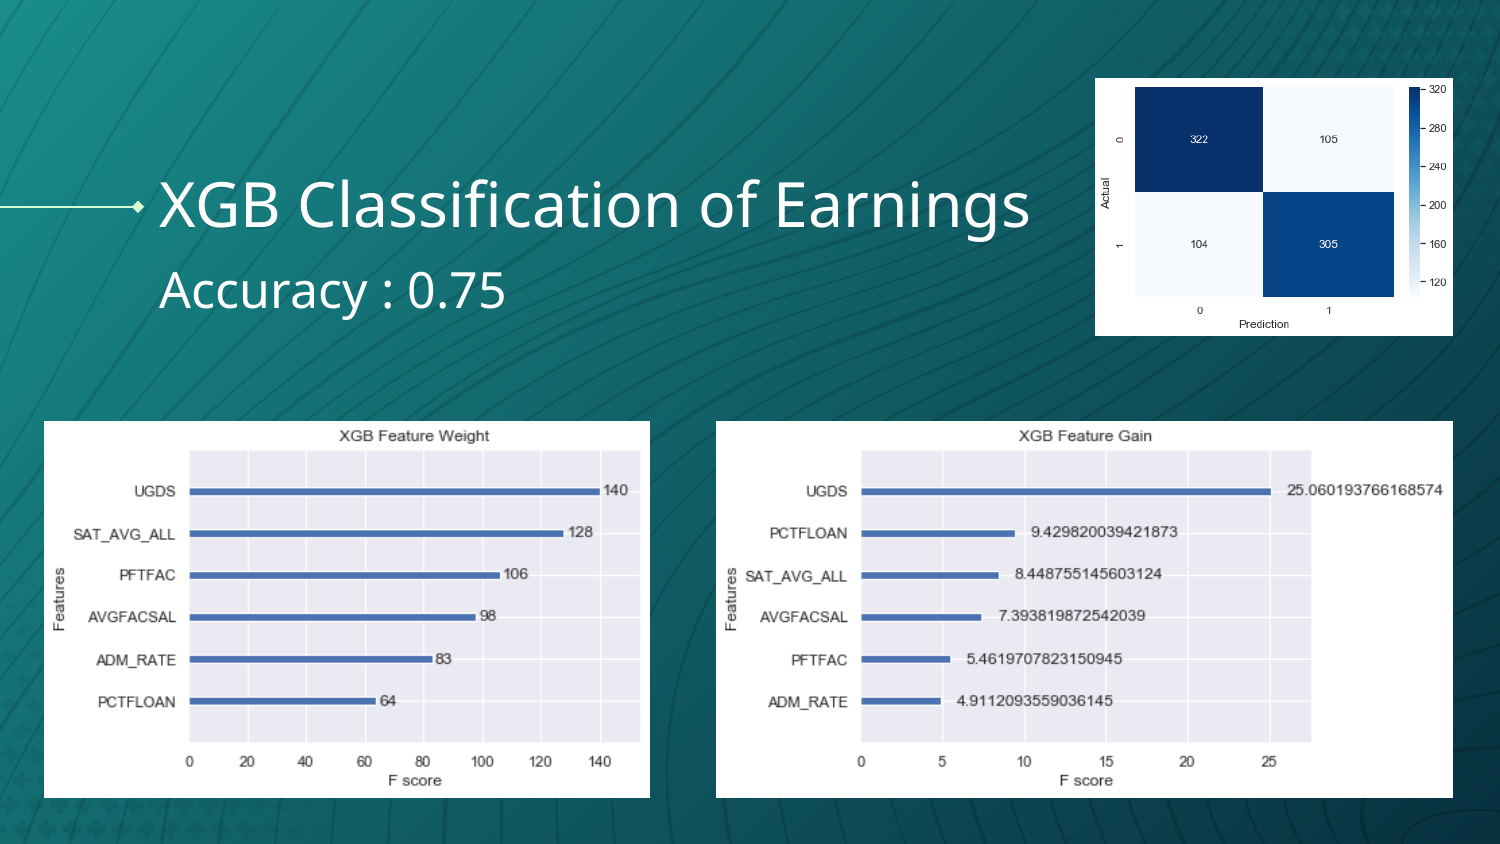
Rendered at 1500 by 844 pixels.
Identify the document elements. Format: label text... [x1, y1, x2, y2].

title XGB Classification of Earnings [159, 174, 1090, 240]
list Accuracy : 0.75 [159, 258, 1340, 702]
picture [1095, 78, 1454, 336]
picture [44, 421, 650, 798]
picture [715, 421, 1454, 798]
